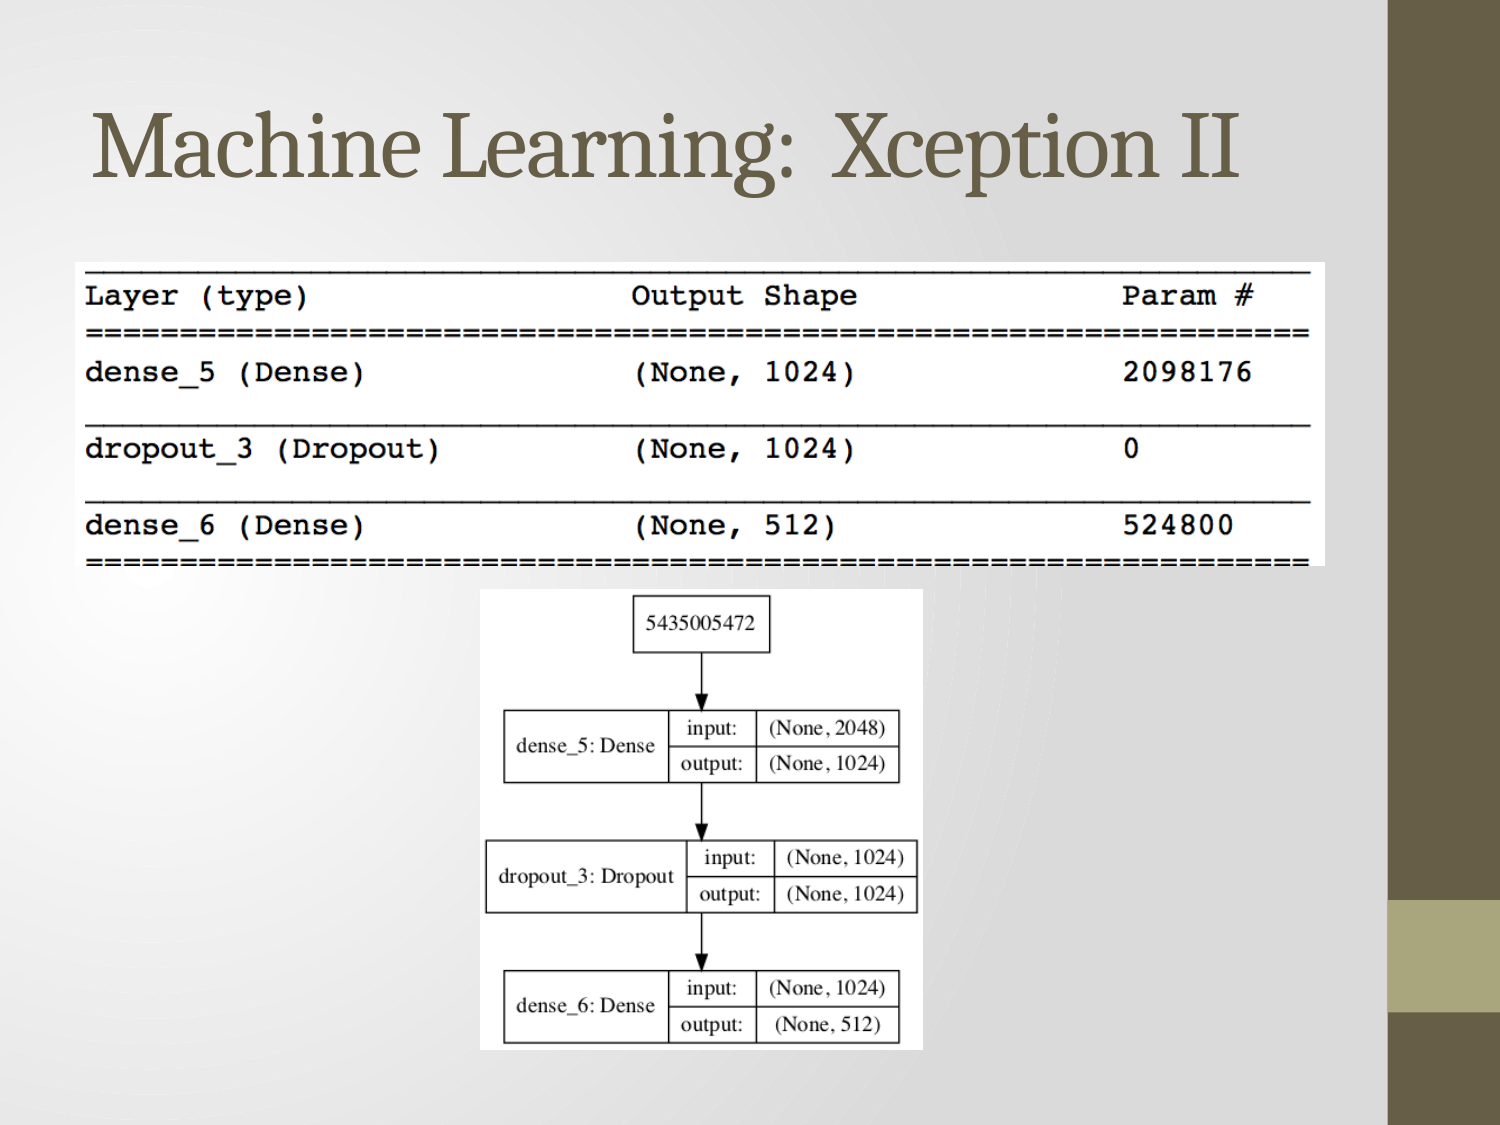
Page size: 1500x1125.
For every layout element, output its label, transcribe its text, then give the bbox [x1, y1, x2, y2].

title Machine Learning: Xception II [75, 45, 1325, 233]
picture [479, 589, 924, 1051]
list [74, 261, 1326, 1051]
